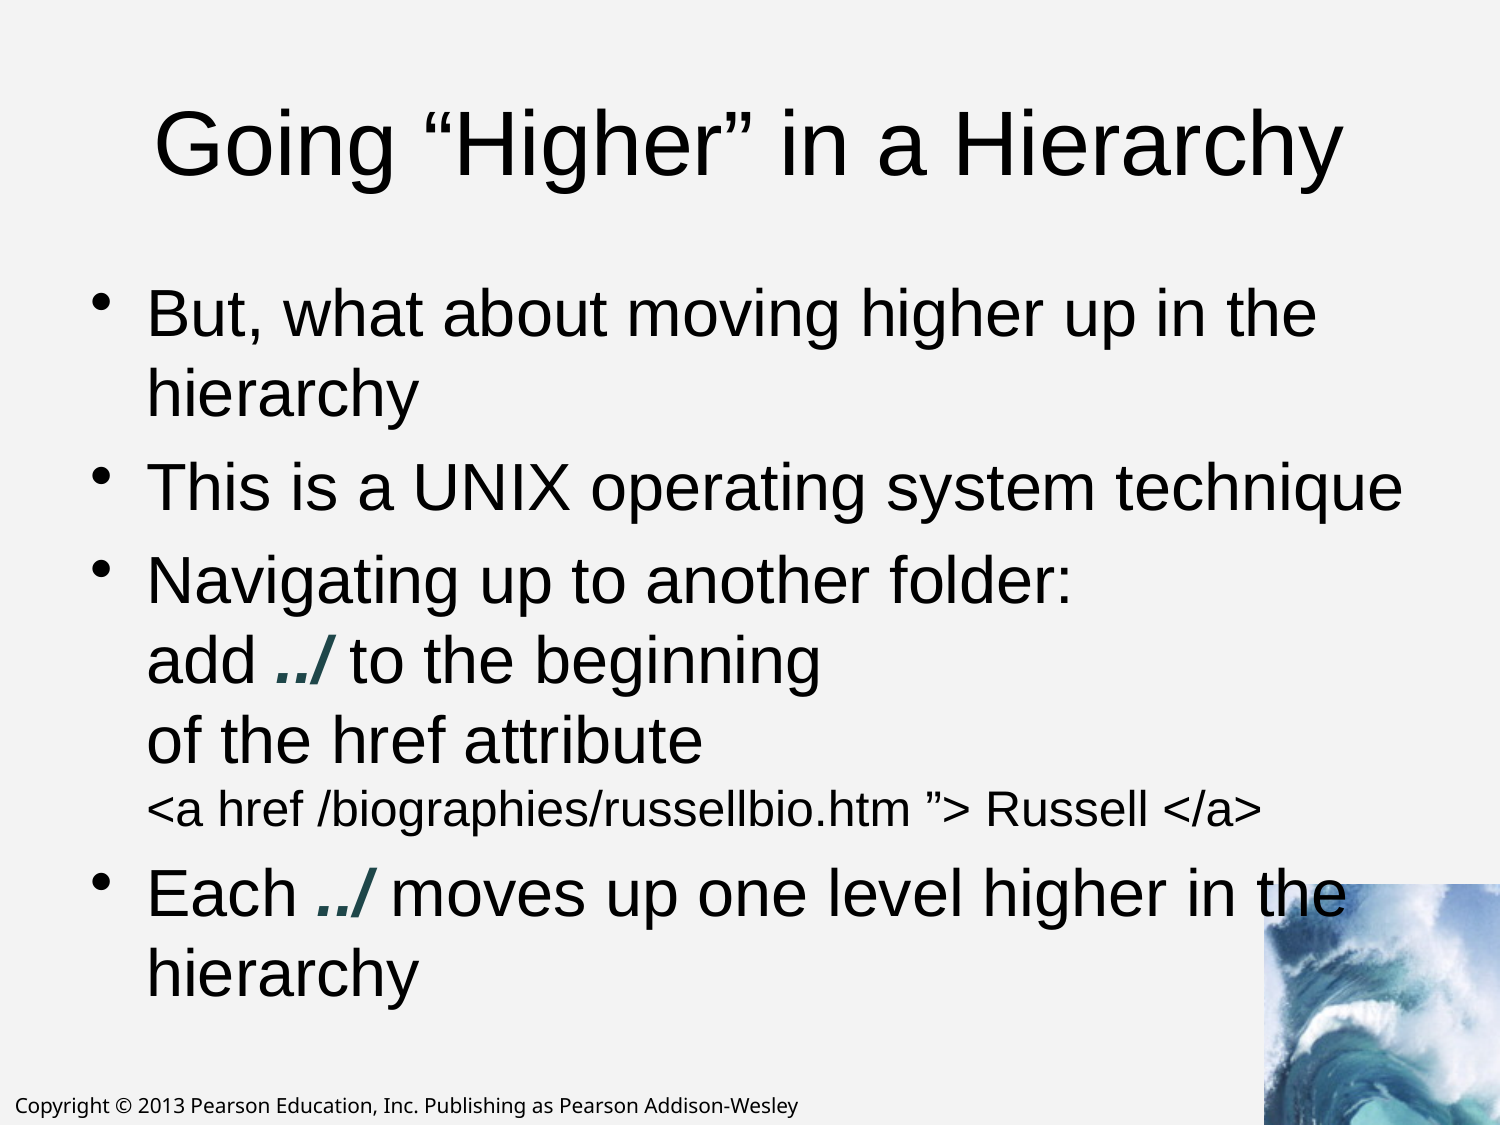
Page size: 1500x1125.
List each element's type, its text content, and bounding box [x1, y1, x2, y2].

picture [1264, 884, 1500, 1125]
list But, what about moving higher up in the hierarchy This is a UNIX operating system technique Navigating up to another folder: add ../ to the beginning of the href attribute <a href /biographies/russellbio.htm ”> Russell </a> Each ../ moves up one level higher in the hierarchy [74, 262, 1426, 1006]
title Going “Higher” in a Hierarchy [74, 44, 1426, 233]
